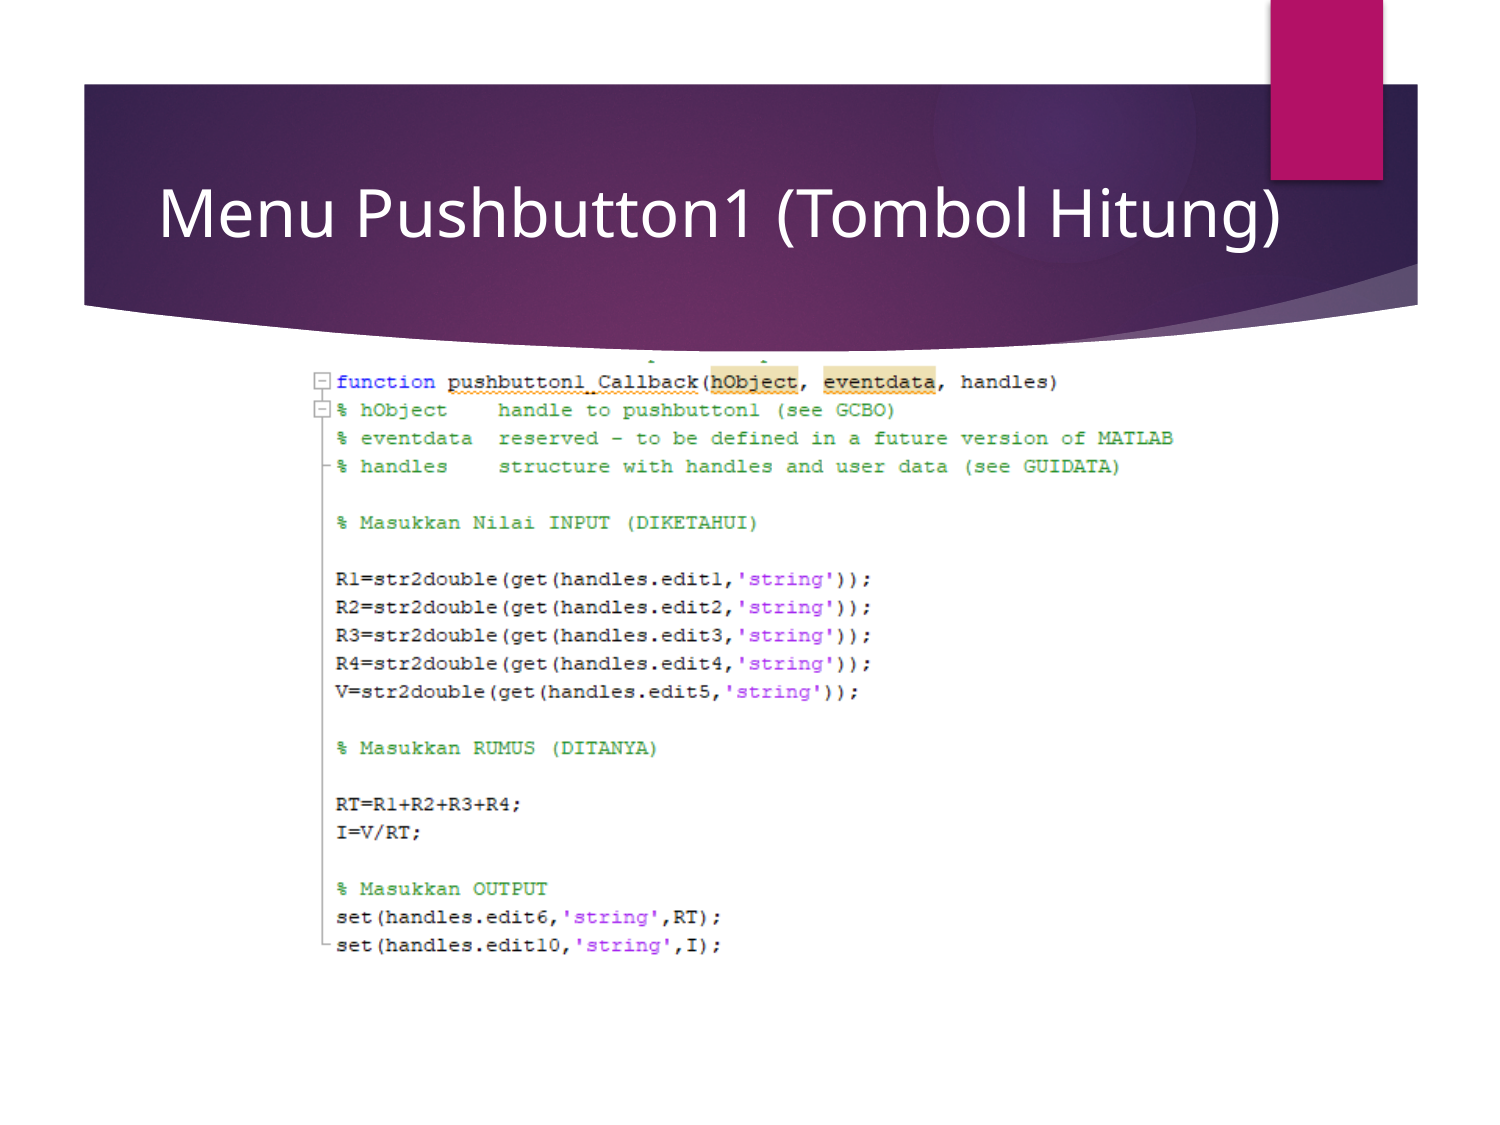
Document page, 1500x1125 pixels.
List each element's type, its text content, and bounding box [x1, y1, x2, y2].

picture [302, 360, 1180, 975]
title Menu Pushbutton1 (Tombol Hitung) [142, 152, 1341, 269]
